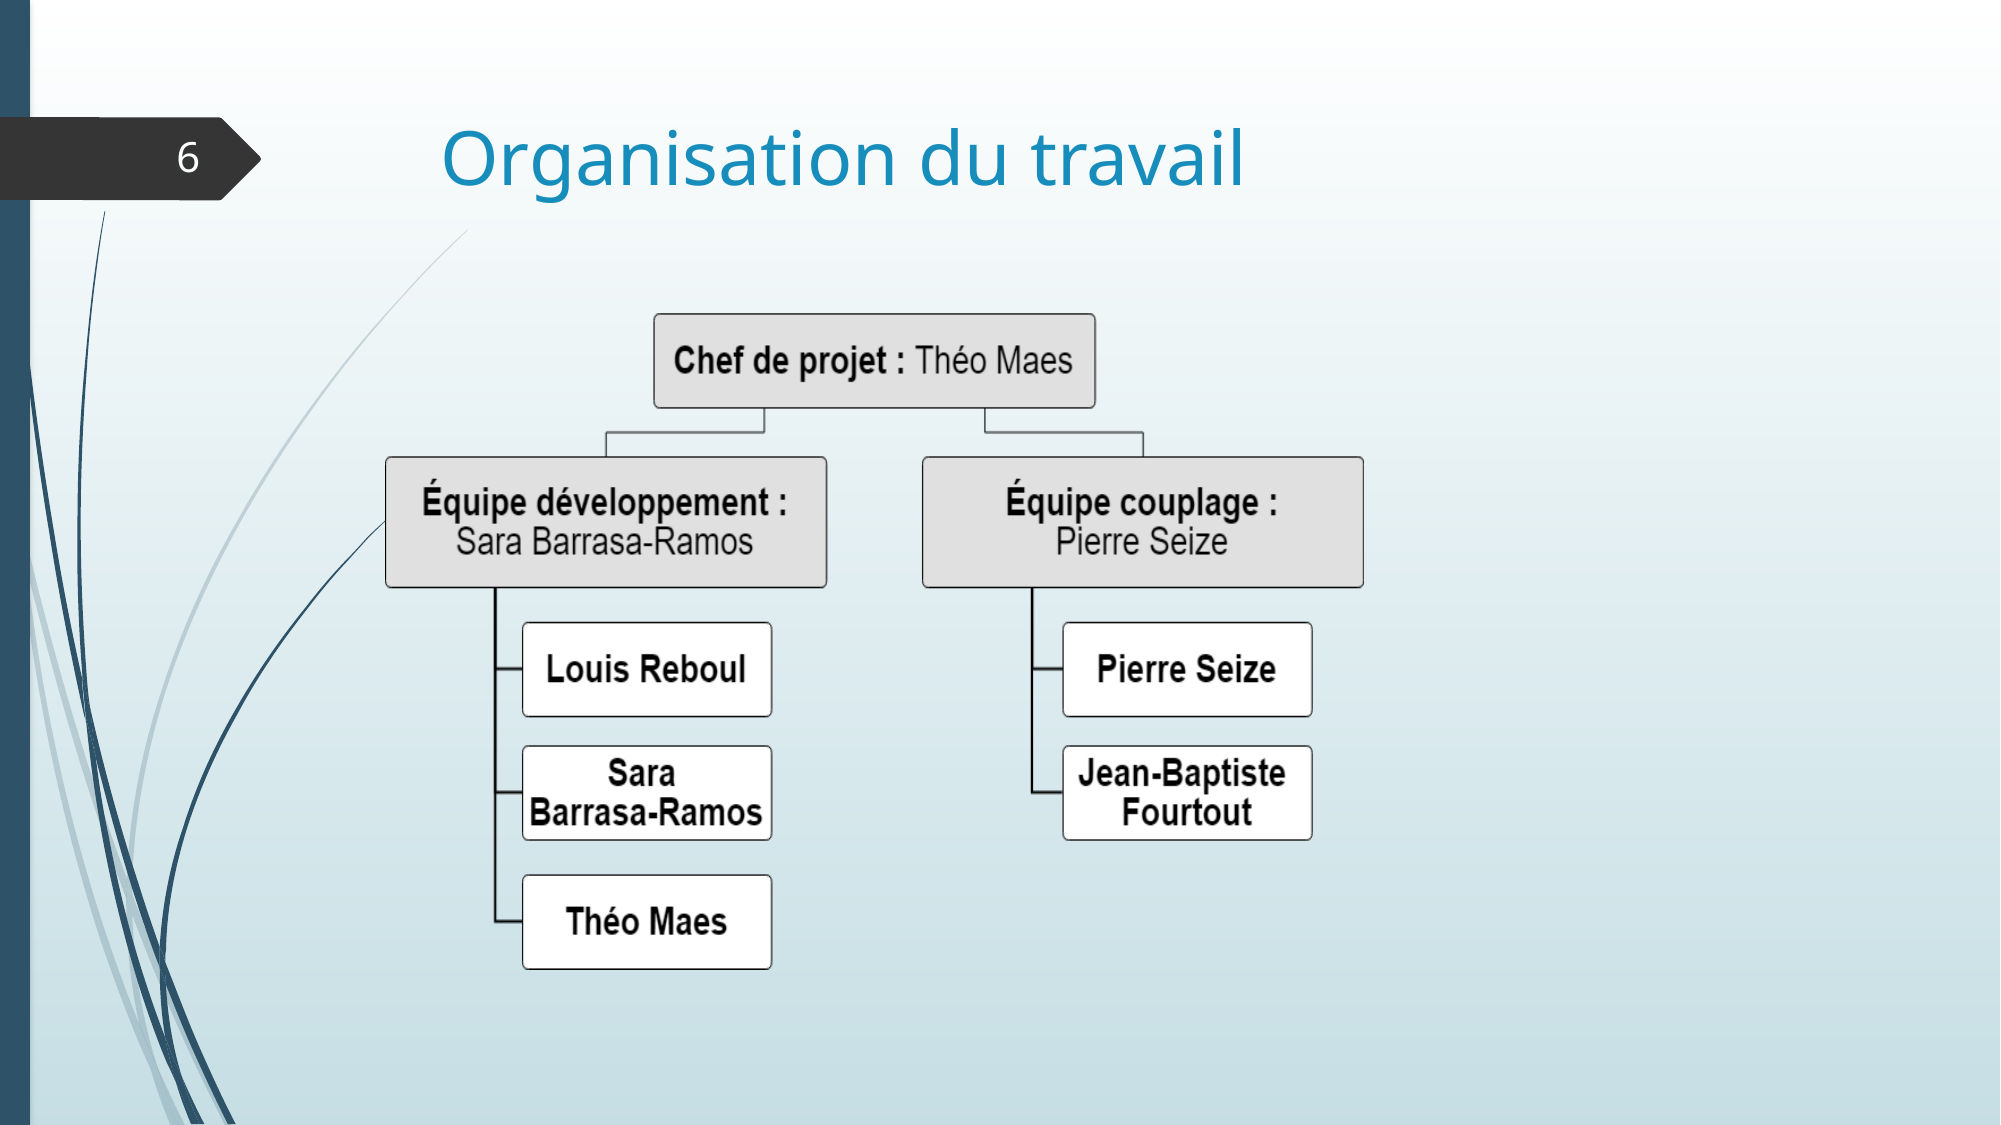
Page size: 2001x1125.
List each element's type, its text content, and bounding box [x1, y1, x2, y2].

title Organisation du travail [425, 102, 1888, 313]
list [385, 312, 1364, 970]
slide_number 6 [87, 129, 216, 190]
